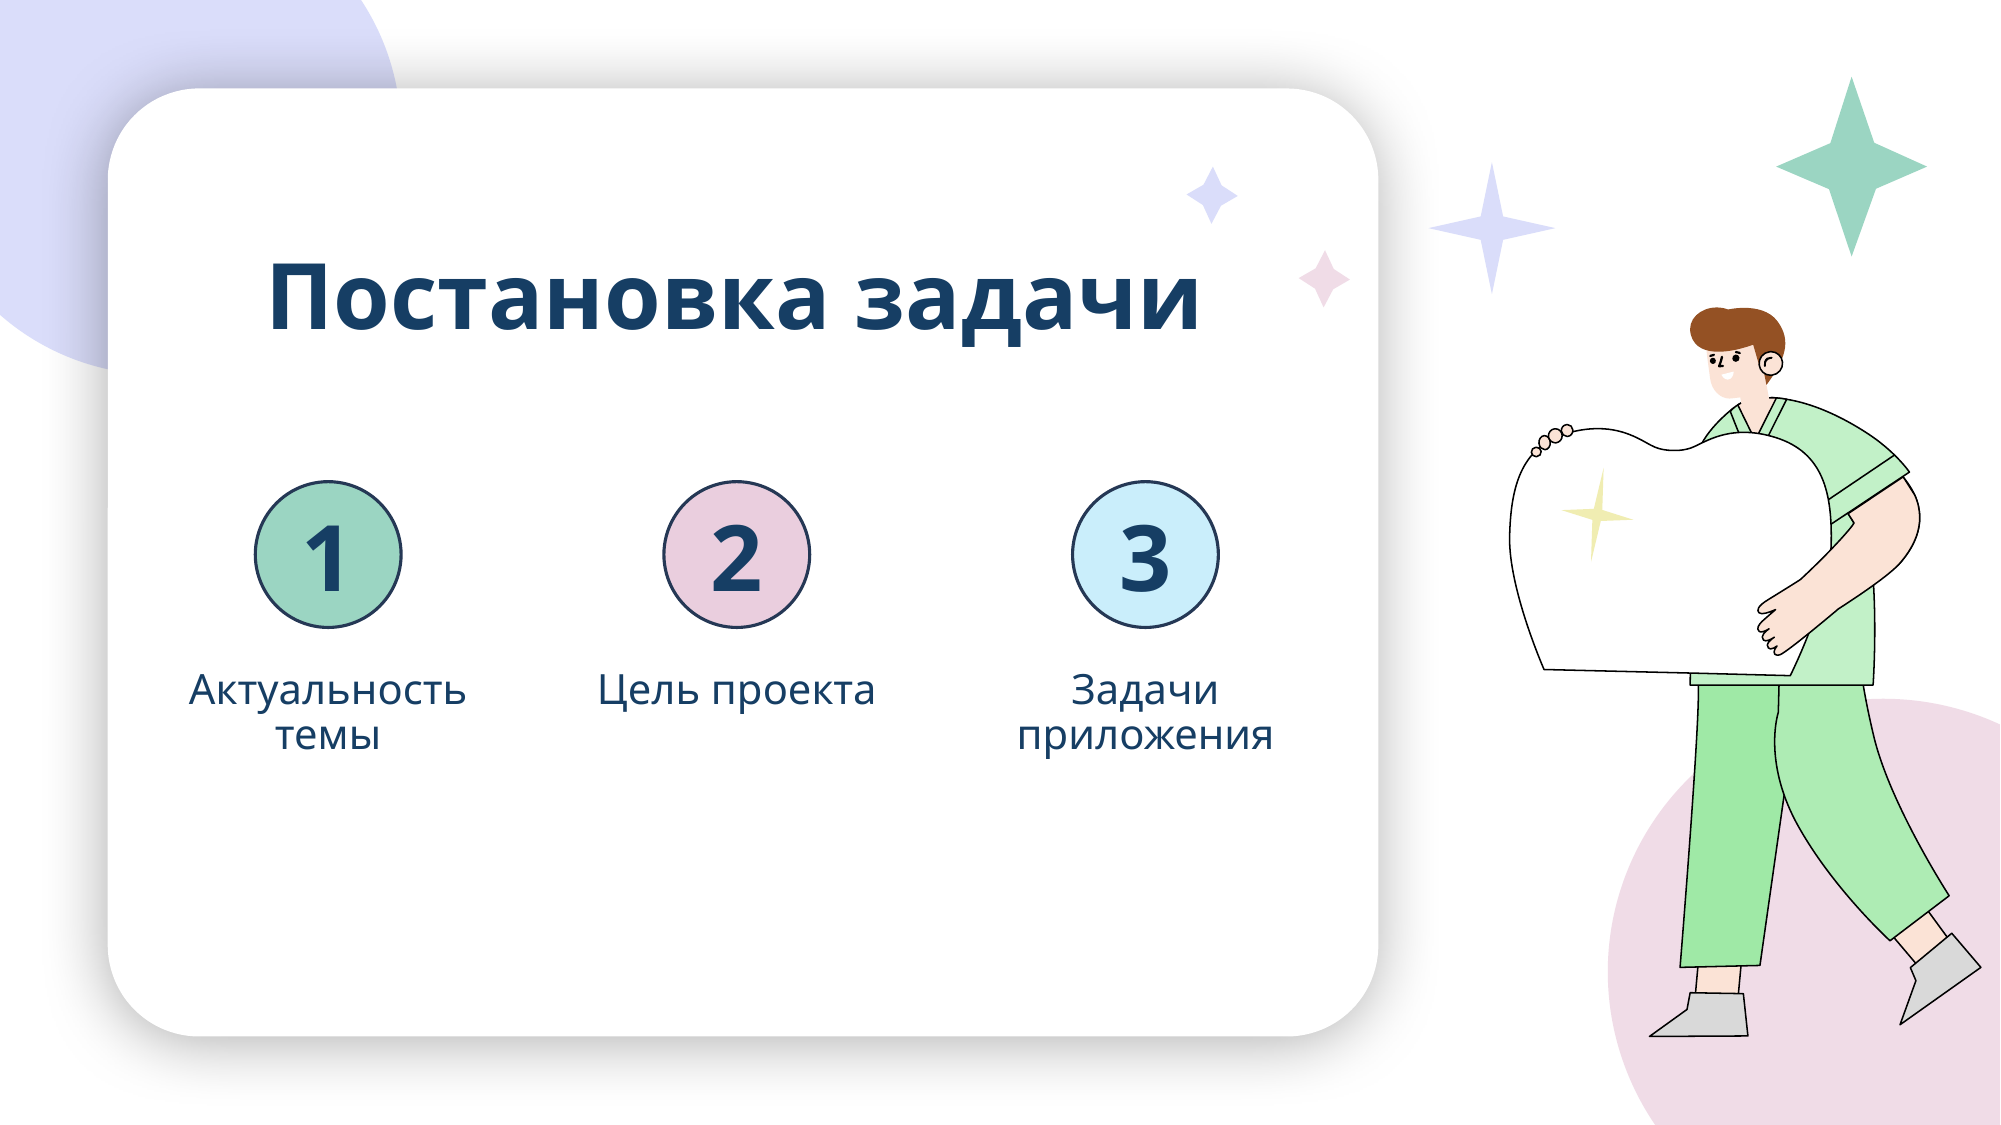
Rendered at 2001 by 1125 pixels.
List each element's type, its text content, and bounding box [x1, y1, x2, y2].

text_box [1772, 71, 1931, 262]
text_box [1428, 161, 1556, 295]
text_box [0, 0, 388, 357]
text_box [106, 86, 1380, 1039]
text_box [1614, 715, 2000, 1125]
list Актуальность темы [168, 661, 488, 762]
title Постановка задачи [250, 141, 1236, 357]
text_box Задачи приложения [985, 661, 1306, 762]
text_box 1 [253, 480, 403, 630]
text_box 2 [662, 480, 812, 630]
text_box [1185, 166, 1351, 308]
text_box Цель проекта [577, 661, 897, 762]
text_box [1507, 306, 1982, 1037]
text_box 3 [1070, 480, 1220, 630]
